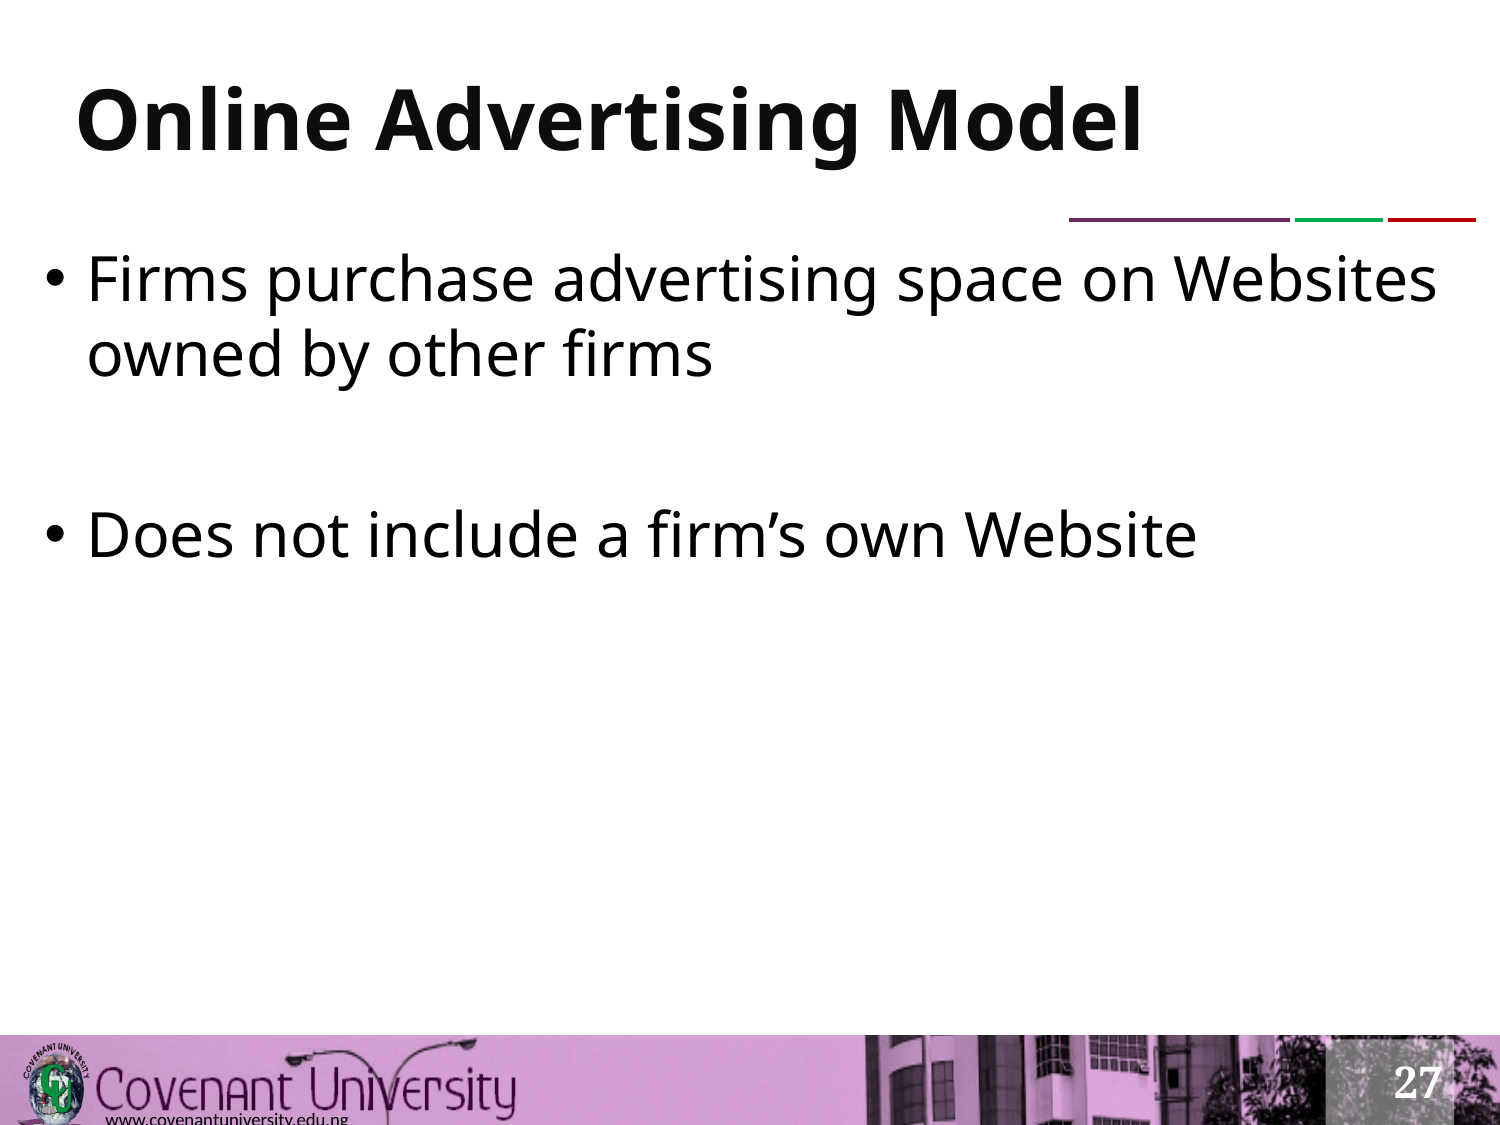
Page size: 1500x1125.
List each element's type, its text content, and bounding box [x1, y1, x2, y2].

picture [159, 1118, 165, 1125]
title Online Advertising Model [54, 20, 1500, 213]
list Firms purchase advertising space on Websites owned by other firms Does not include a firm’s own Website [29, 231, 1471, 1024]
picture [17, 1036, 804, 1125]
picture [281, 1118, 287, 1125]
